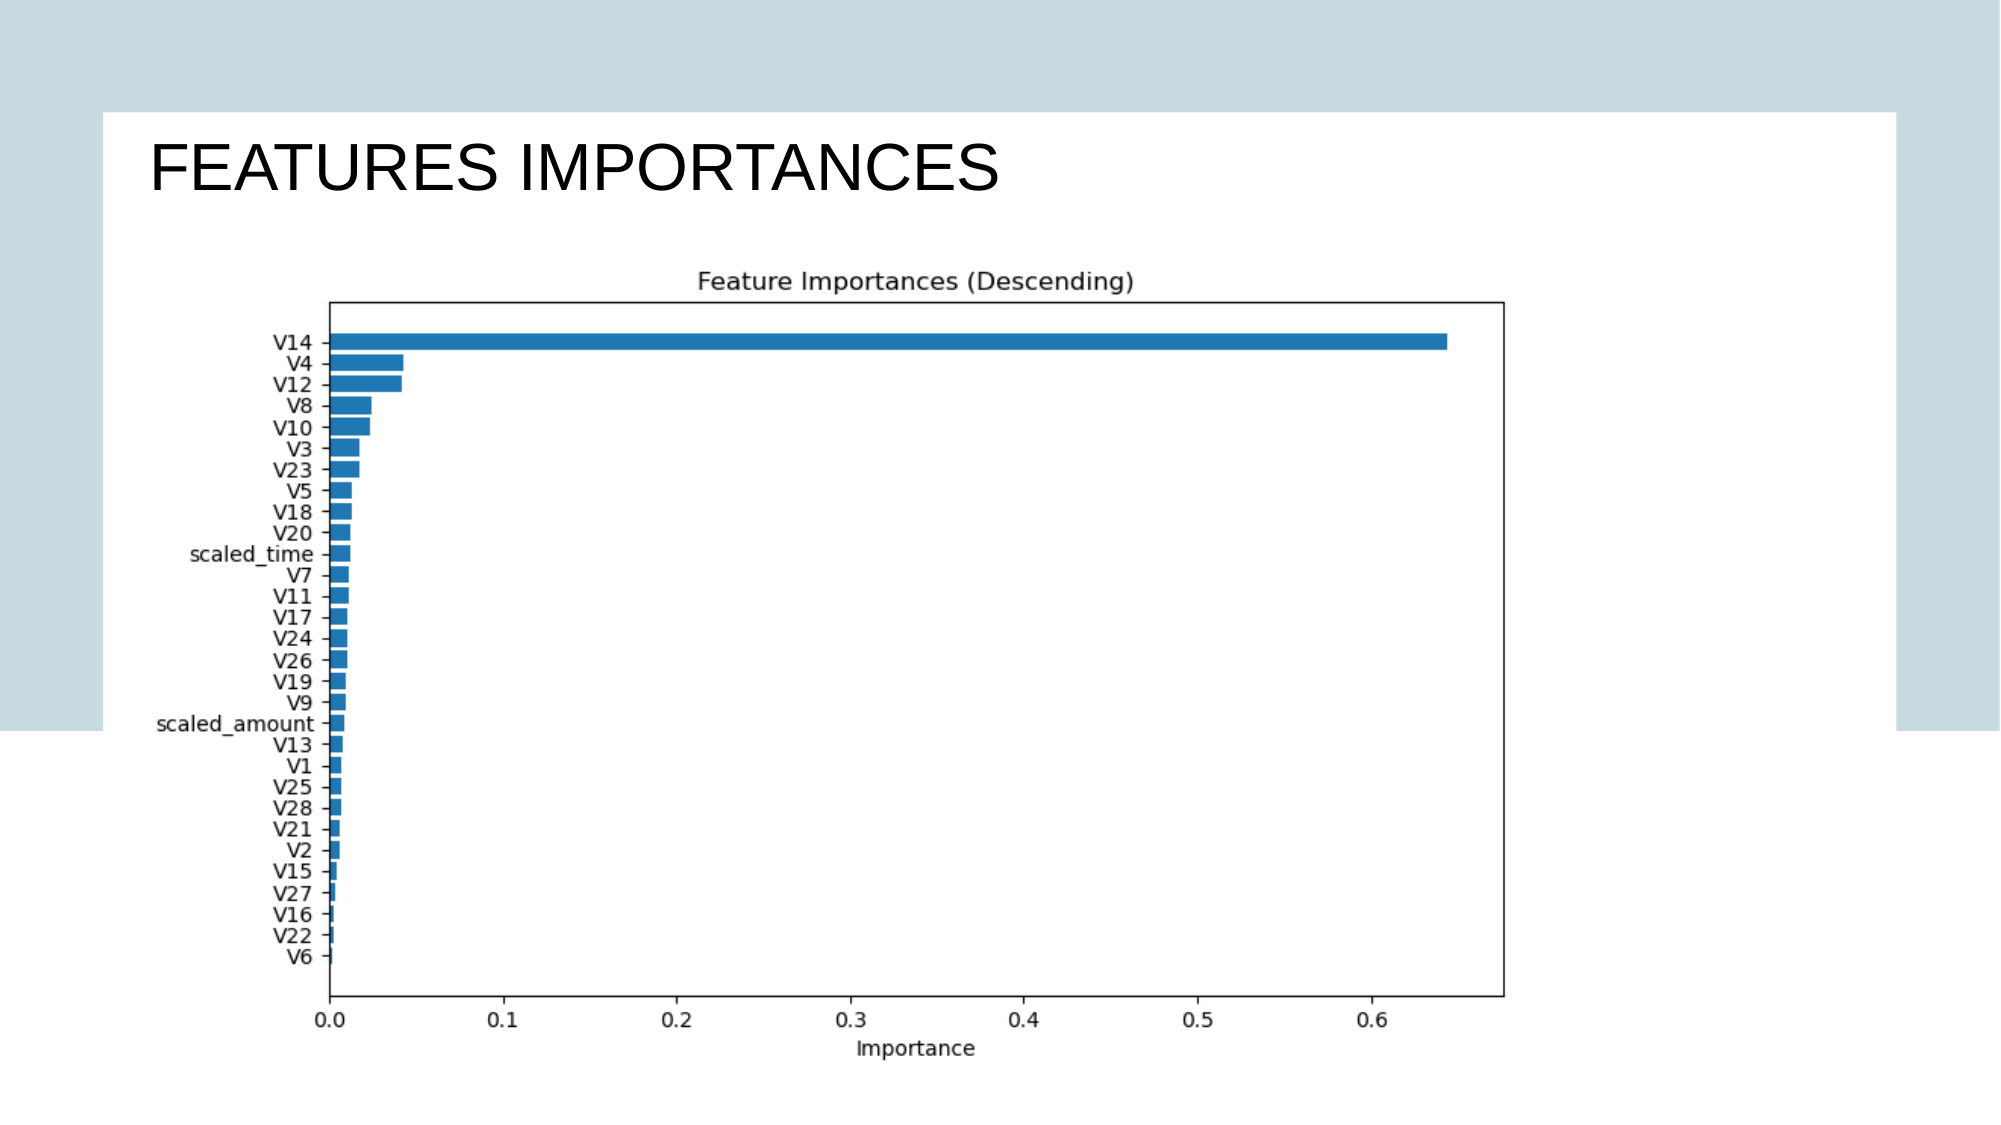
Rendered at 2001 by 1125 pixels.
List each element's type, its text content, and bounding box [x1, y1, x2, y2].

text_box FEATURES IMPORTANCES [134, 116, 1919, 291]
picture [148, 194, 1656, 1095]
